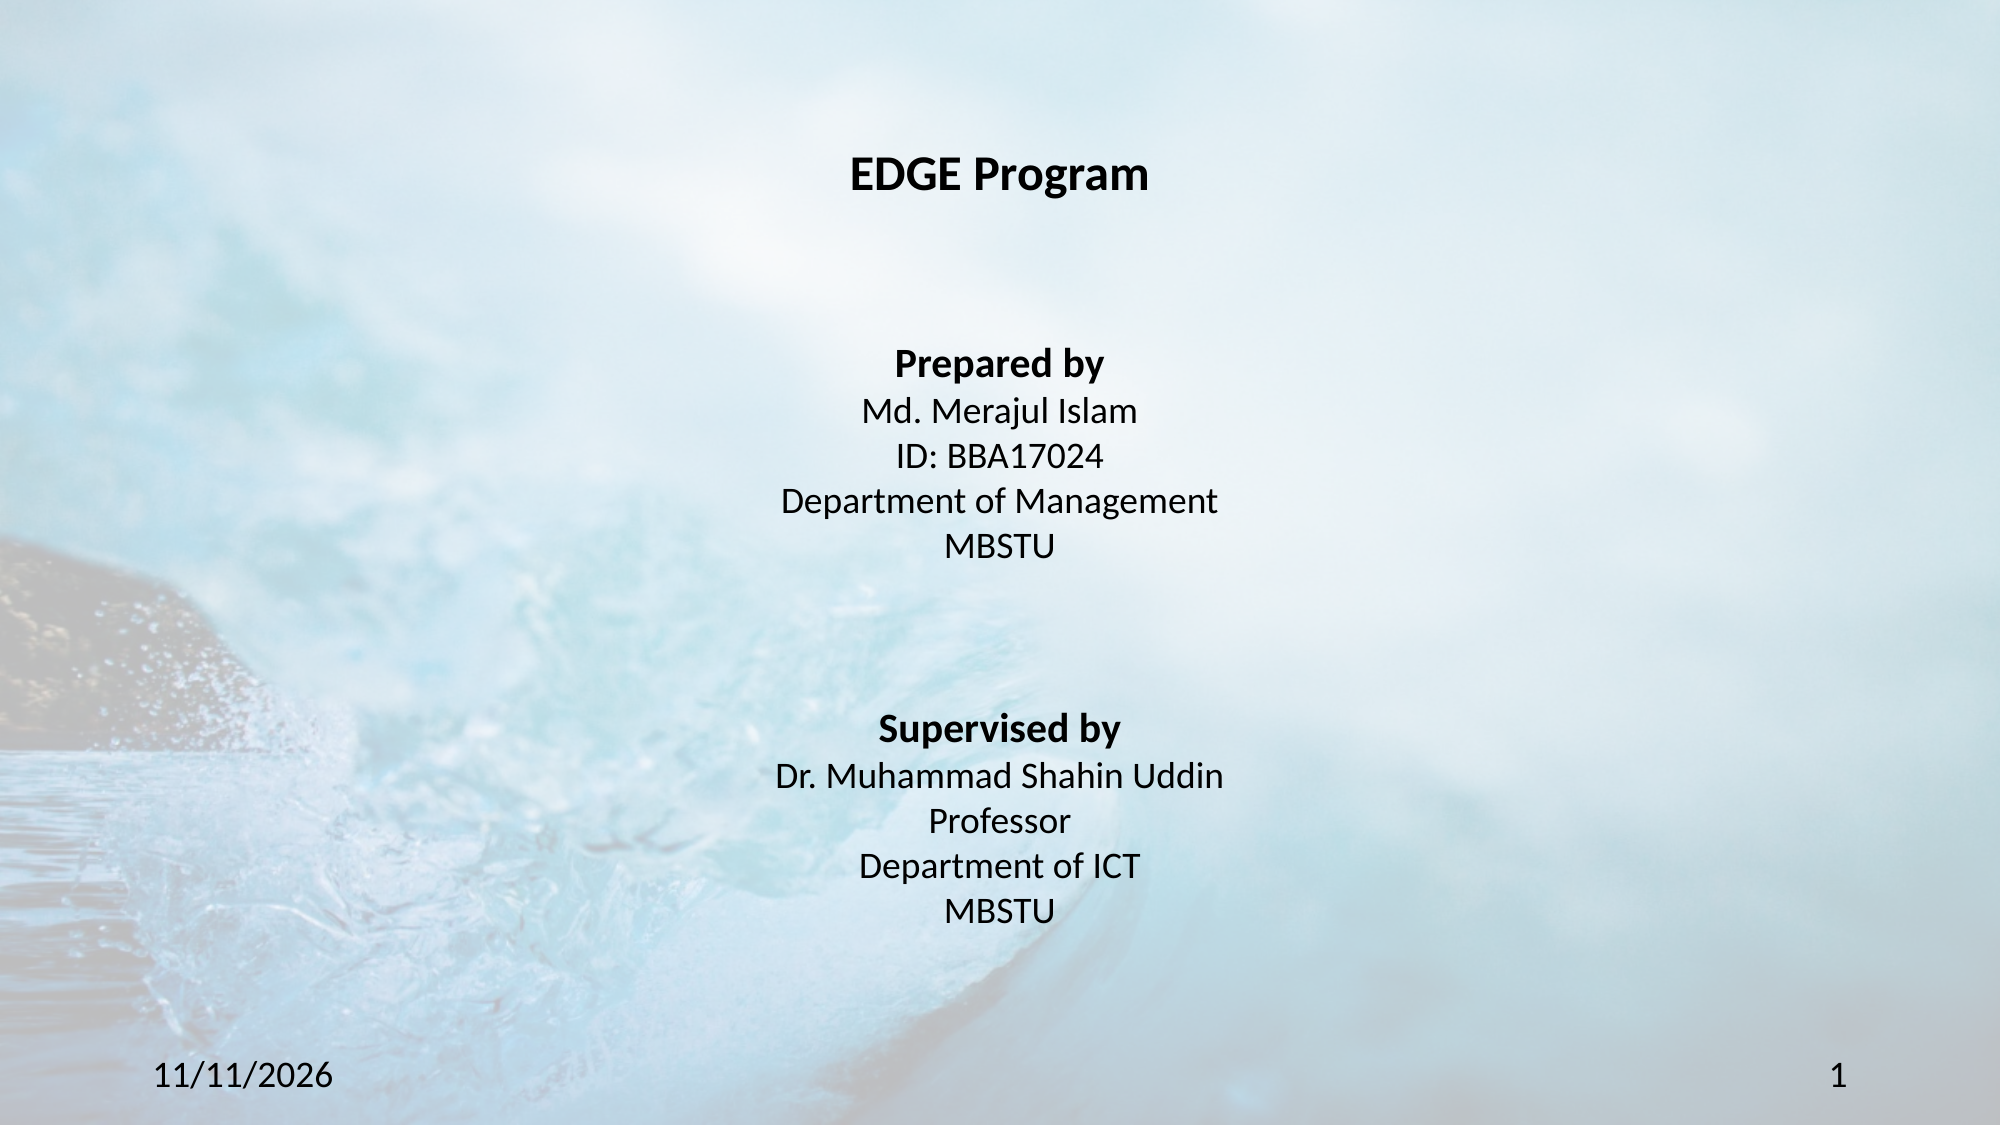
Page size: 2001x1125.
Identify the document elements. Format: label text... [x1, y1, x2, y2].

slide_number 1 [1412, 1042, 1863, 1103]
text_box EDGE Program Prepared by Md. Merajul Islam ID: BBA17024 Department of Management MBSTU Supervised by Dr. Muhammad Shahin Uddin Professor Department of ICT MBSTU [526, 133, 1474, 984]
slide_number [137, 1042, 588, 1103]
